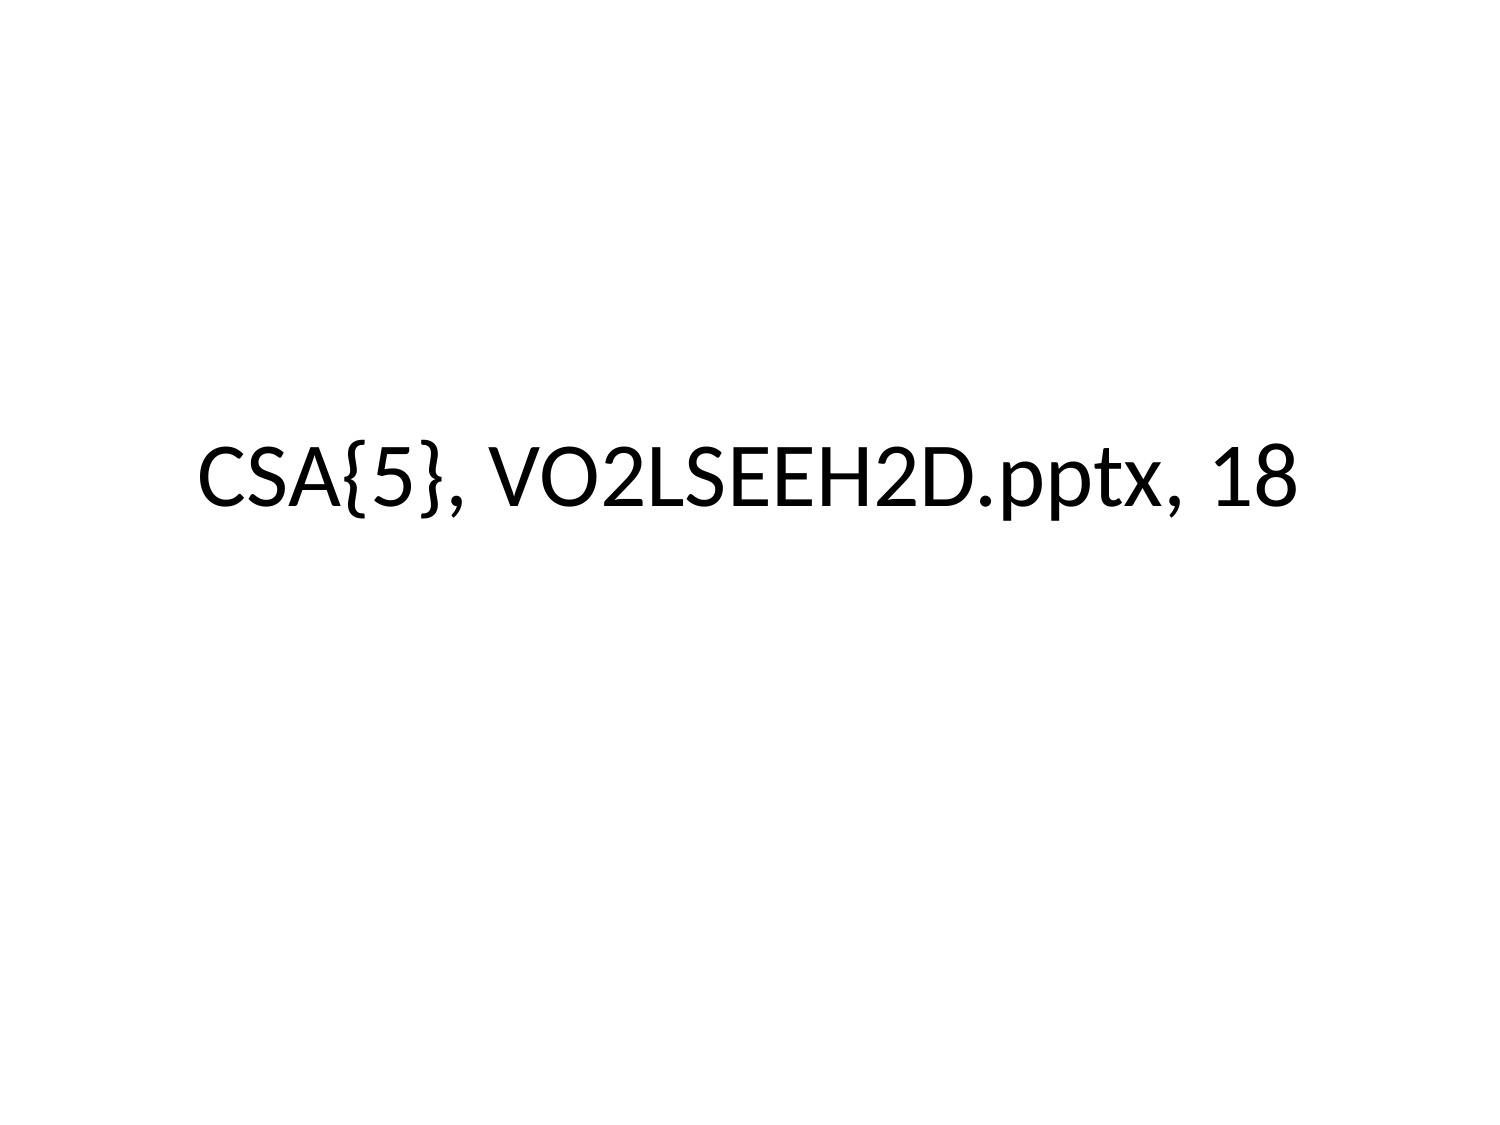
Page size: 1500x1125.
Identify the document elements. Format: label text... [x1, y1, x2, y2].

title CSA{5}, VO2LSEEH2D.pptx, 18 [112, 349, 1388, 591]
